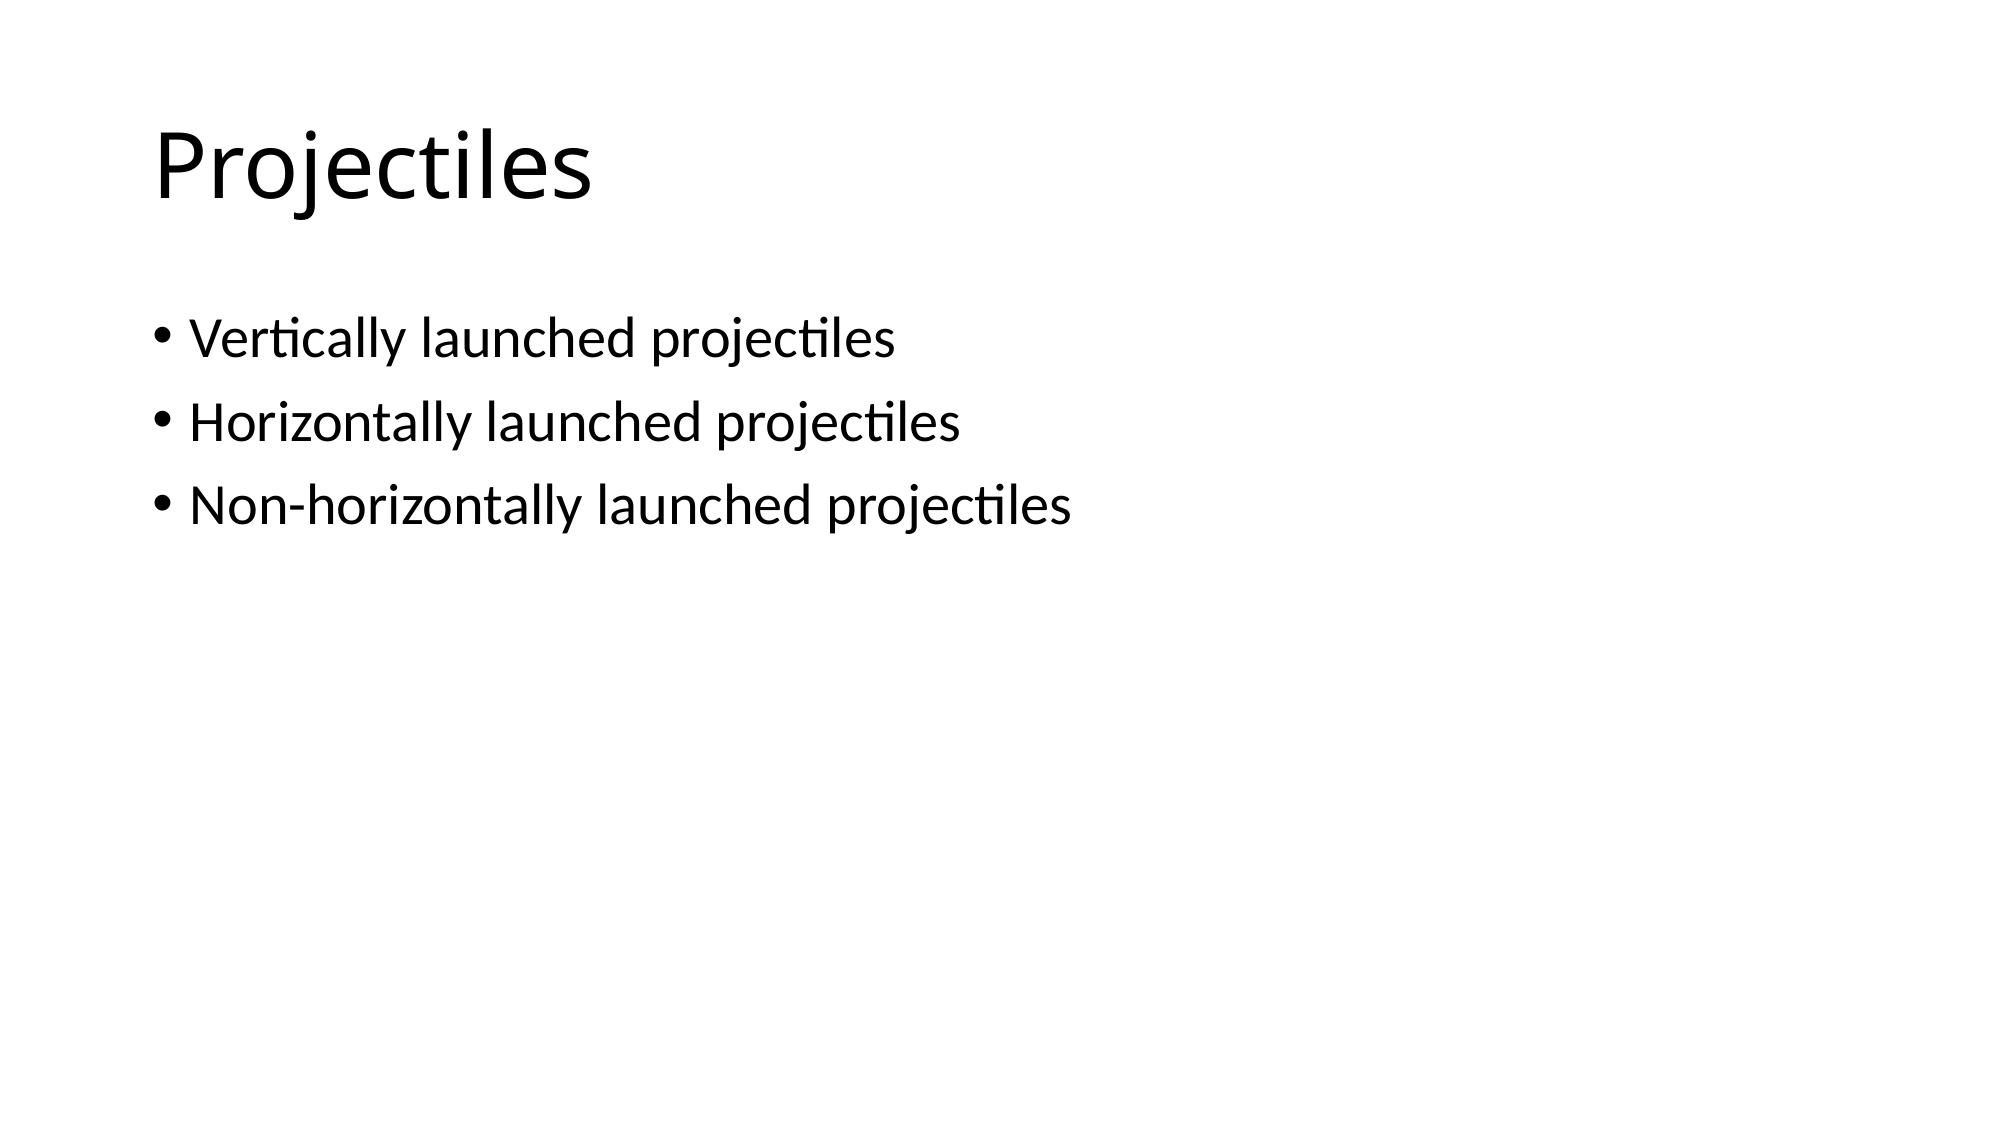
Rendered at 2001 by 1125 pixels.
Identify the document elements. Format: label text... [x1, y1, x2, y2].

list Vertically launched projectiles Horizontally launched projectiles Non-horizontally launched projectiles [137, 299, 1863, 1014]
title Projectiles [137, 59, 1863, 278]
